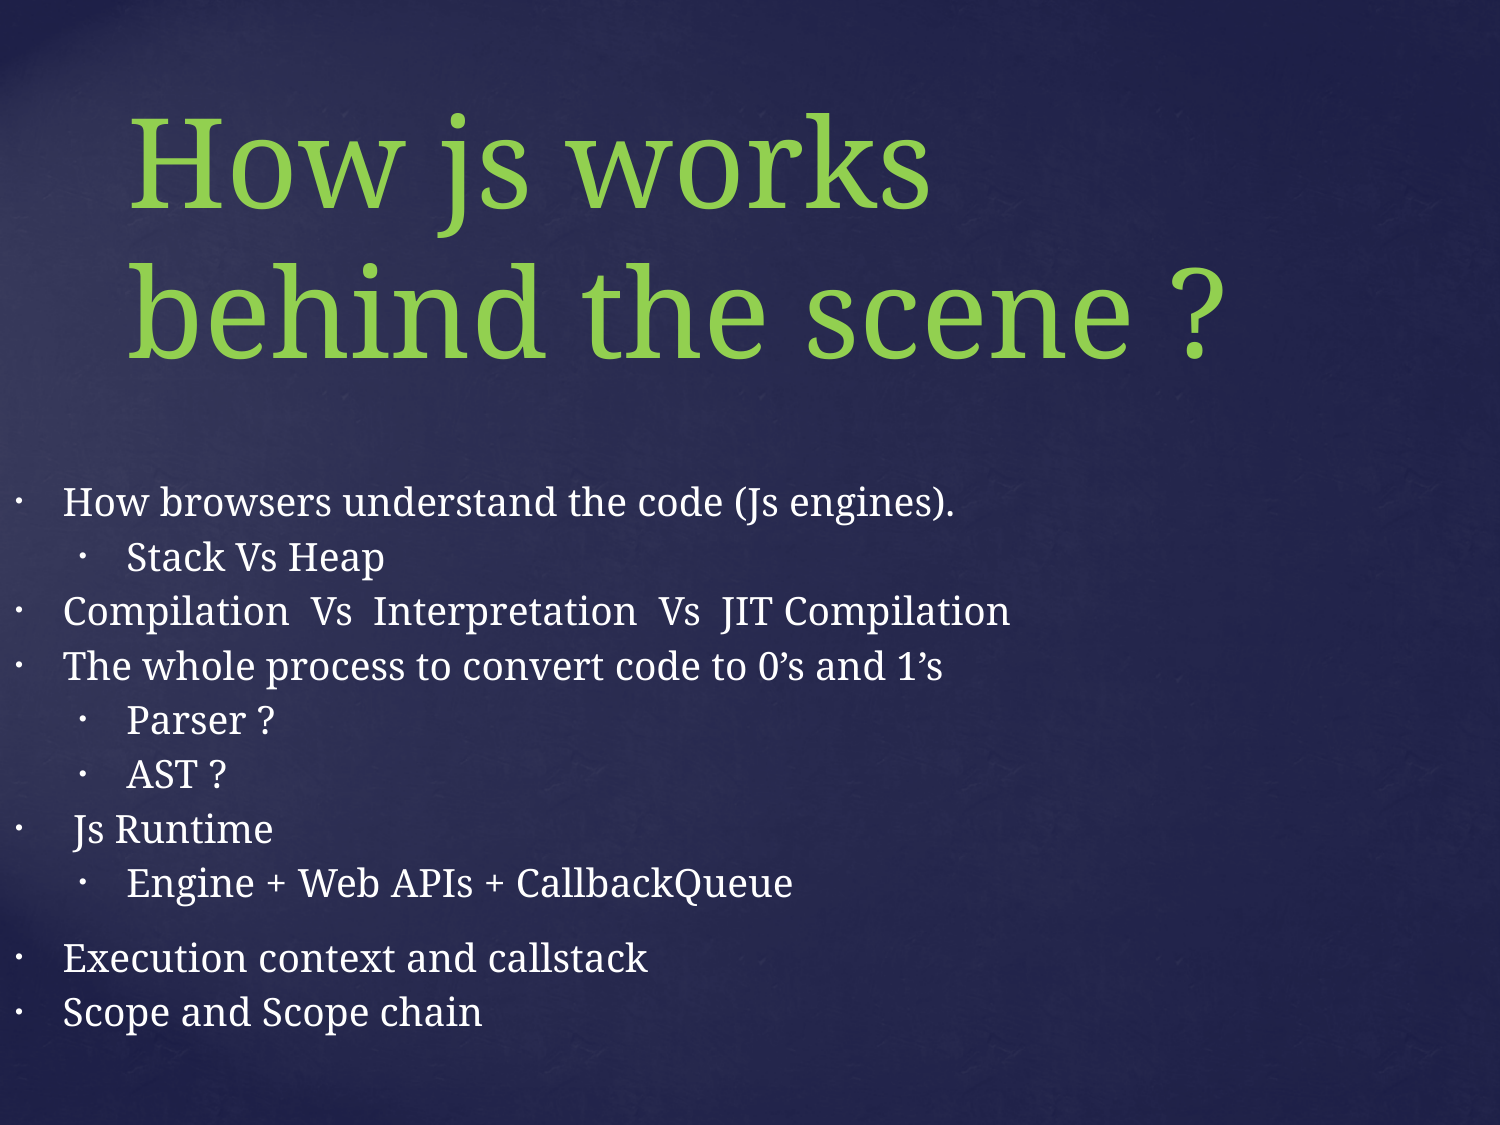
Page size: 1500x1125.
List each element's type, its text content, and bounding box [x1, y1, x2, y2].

subtitle How browsers understand the code (Js engines). Stack Vs Heap Compilation Vs Interpretation Vs JIT Compilation The whole process to convert code to 0’s and 1’s Parser ? AST ? Js Runtime Engine + Web APIs + CallbackQueue Execution context and callstack Scope and Scope chain [0, 462, 1500, 1050]
title How js works behind the scene ? [112, 37, 1350, 391]
